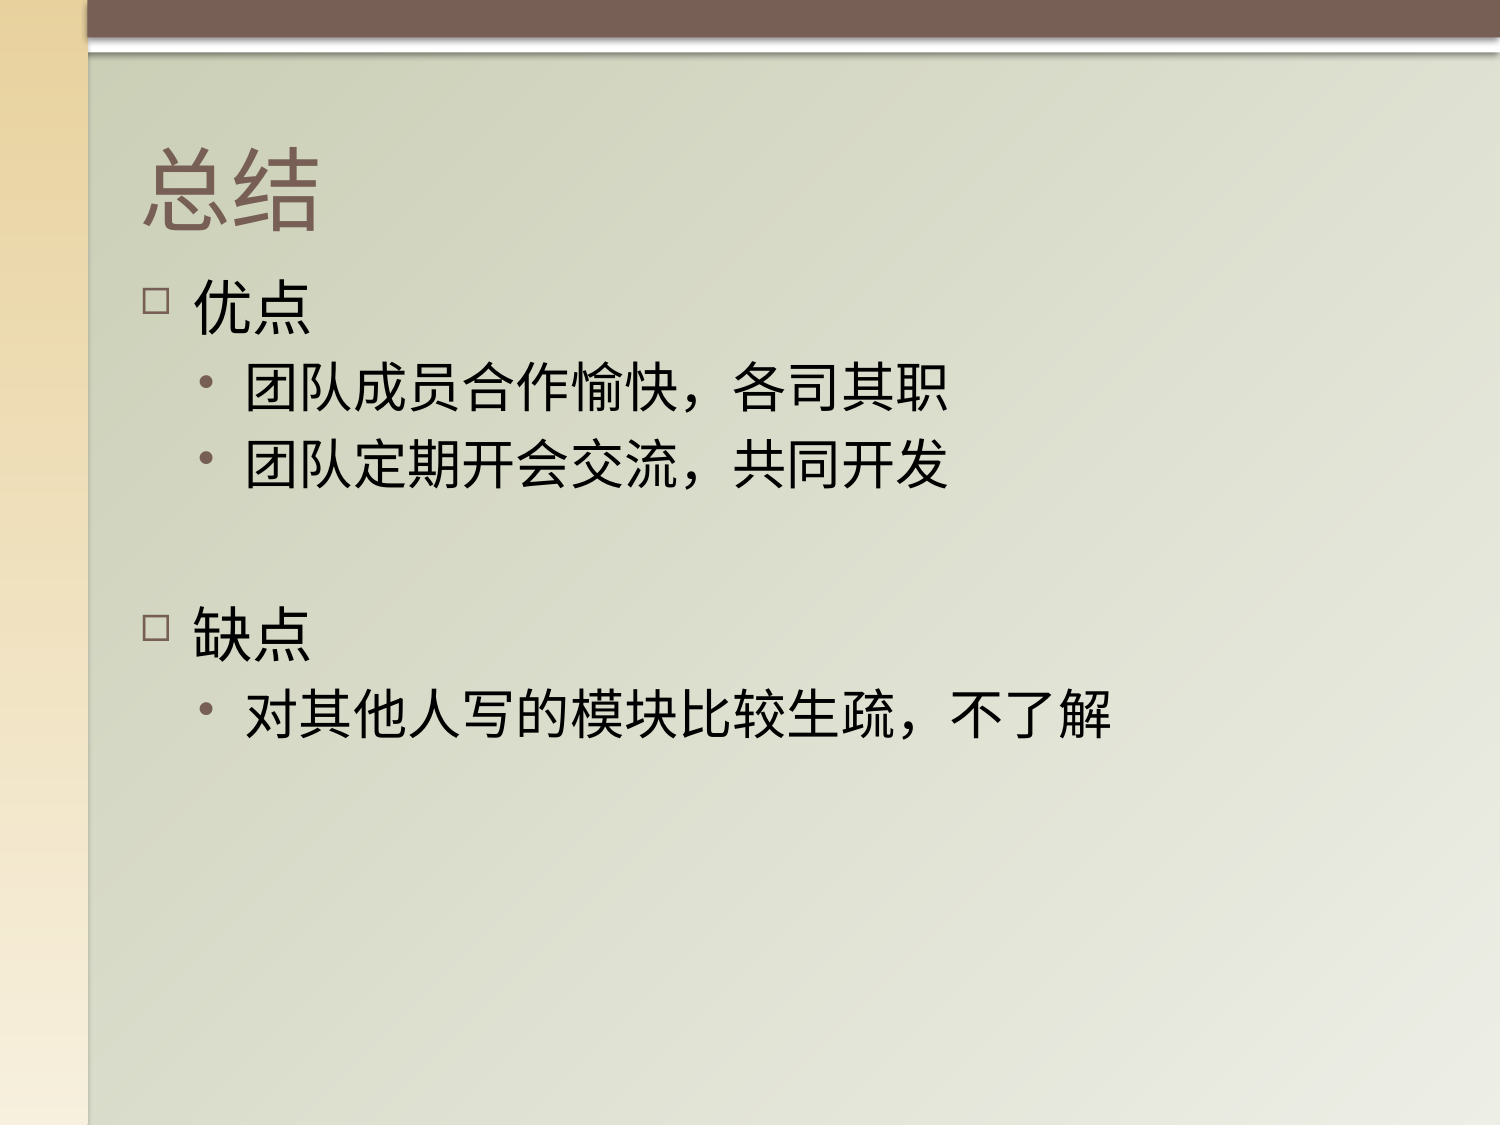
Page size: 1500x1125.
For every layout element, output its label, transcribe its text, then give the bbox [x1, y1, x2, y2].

title 总结 [125, 62, 1438, 250]
list 优点 团队成员合作愉快，各司其职 团队定期开会交流，共同开发 缺点 对其他人写的模块比较生疏，不了解 [125, 262, 1438, 1013]
